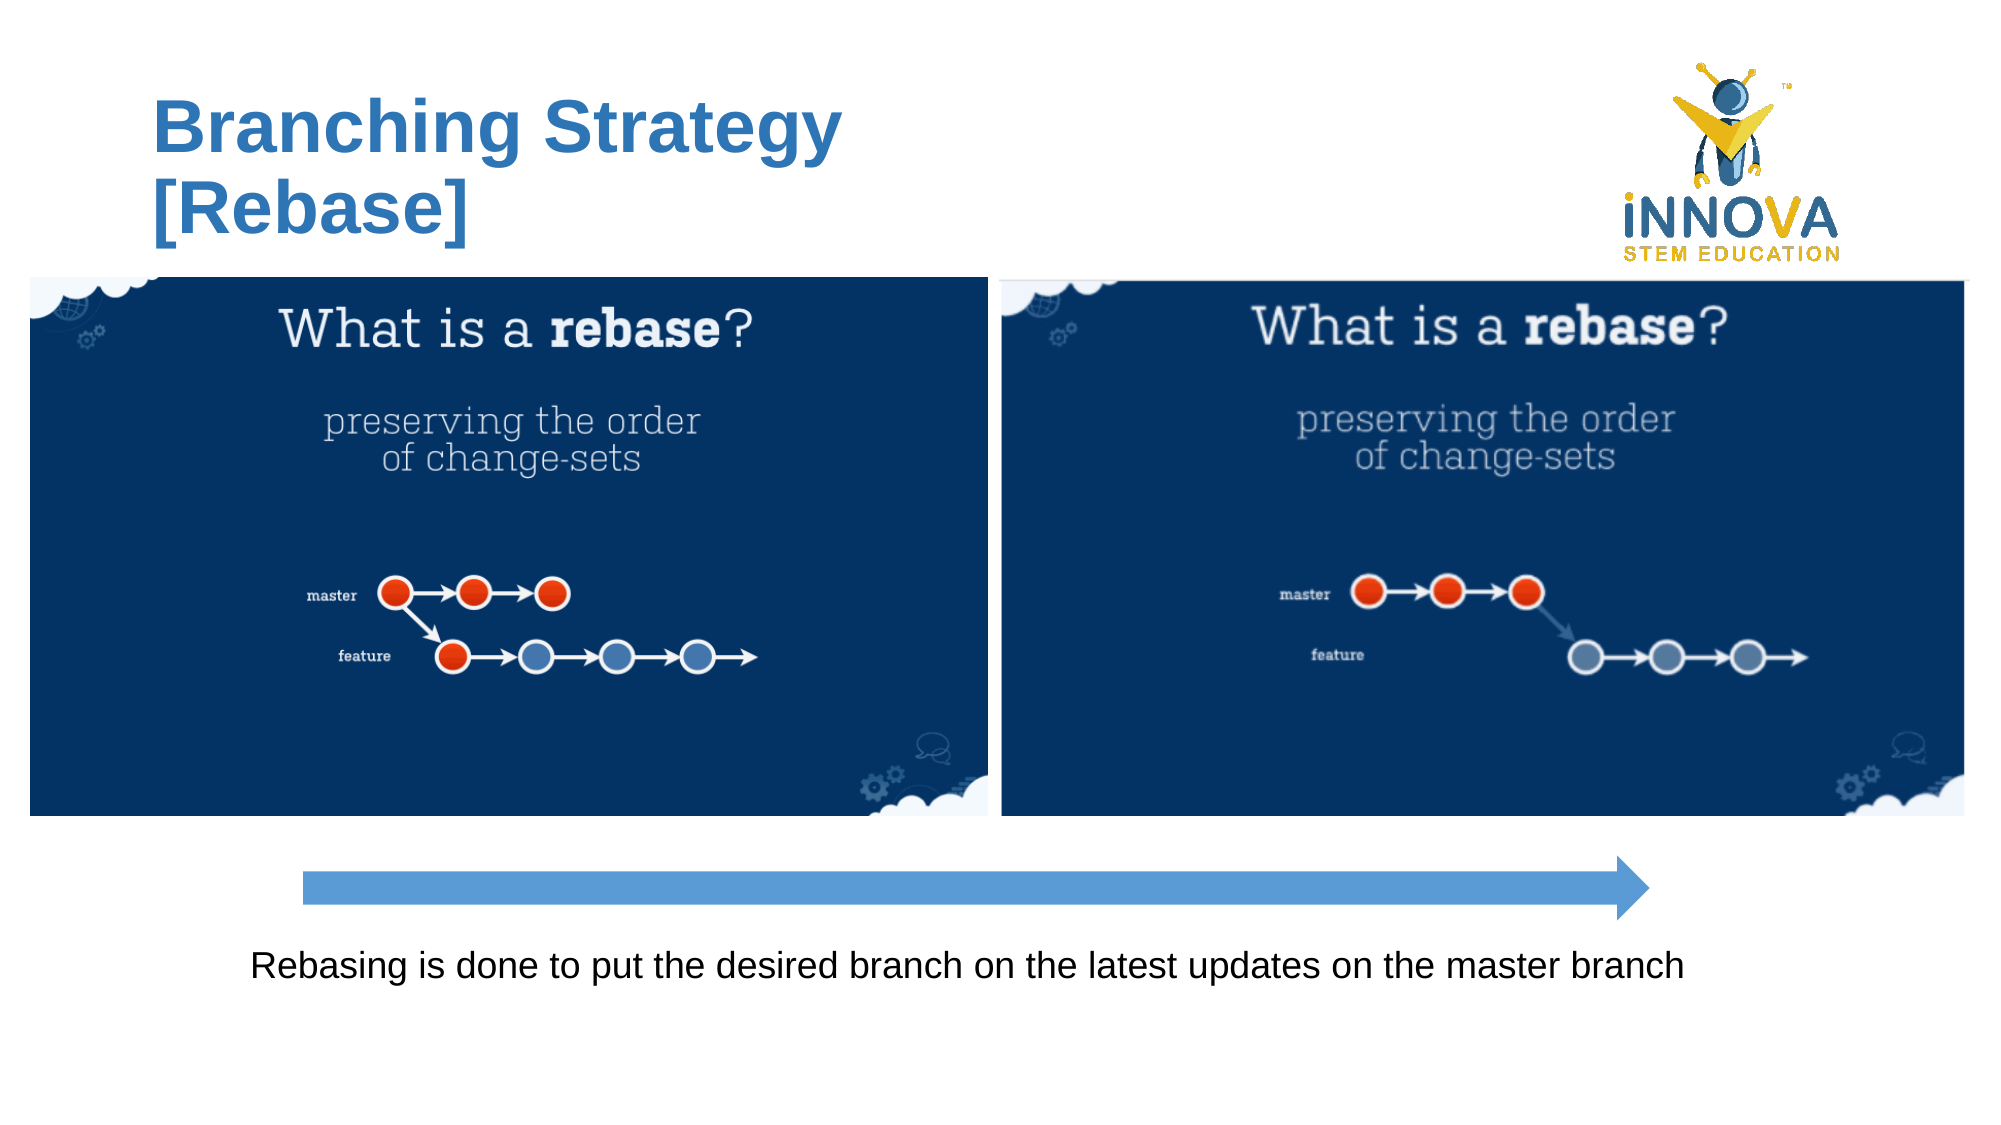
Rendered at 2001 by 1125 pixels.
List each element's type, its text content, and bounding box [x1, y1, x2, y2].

title Branching Strategy [Rebase] [137, 59, 1863, 278]
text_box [301, 852, 1652, 935]
text_box Rebasing is done to put the desired branch on the latest updates on the master branch [235, 934, 1942, 994]
picture [1200, 57, 2001, 270]
picture [999, 277, 1970, 816]
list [30, 277, 988, 816]
